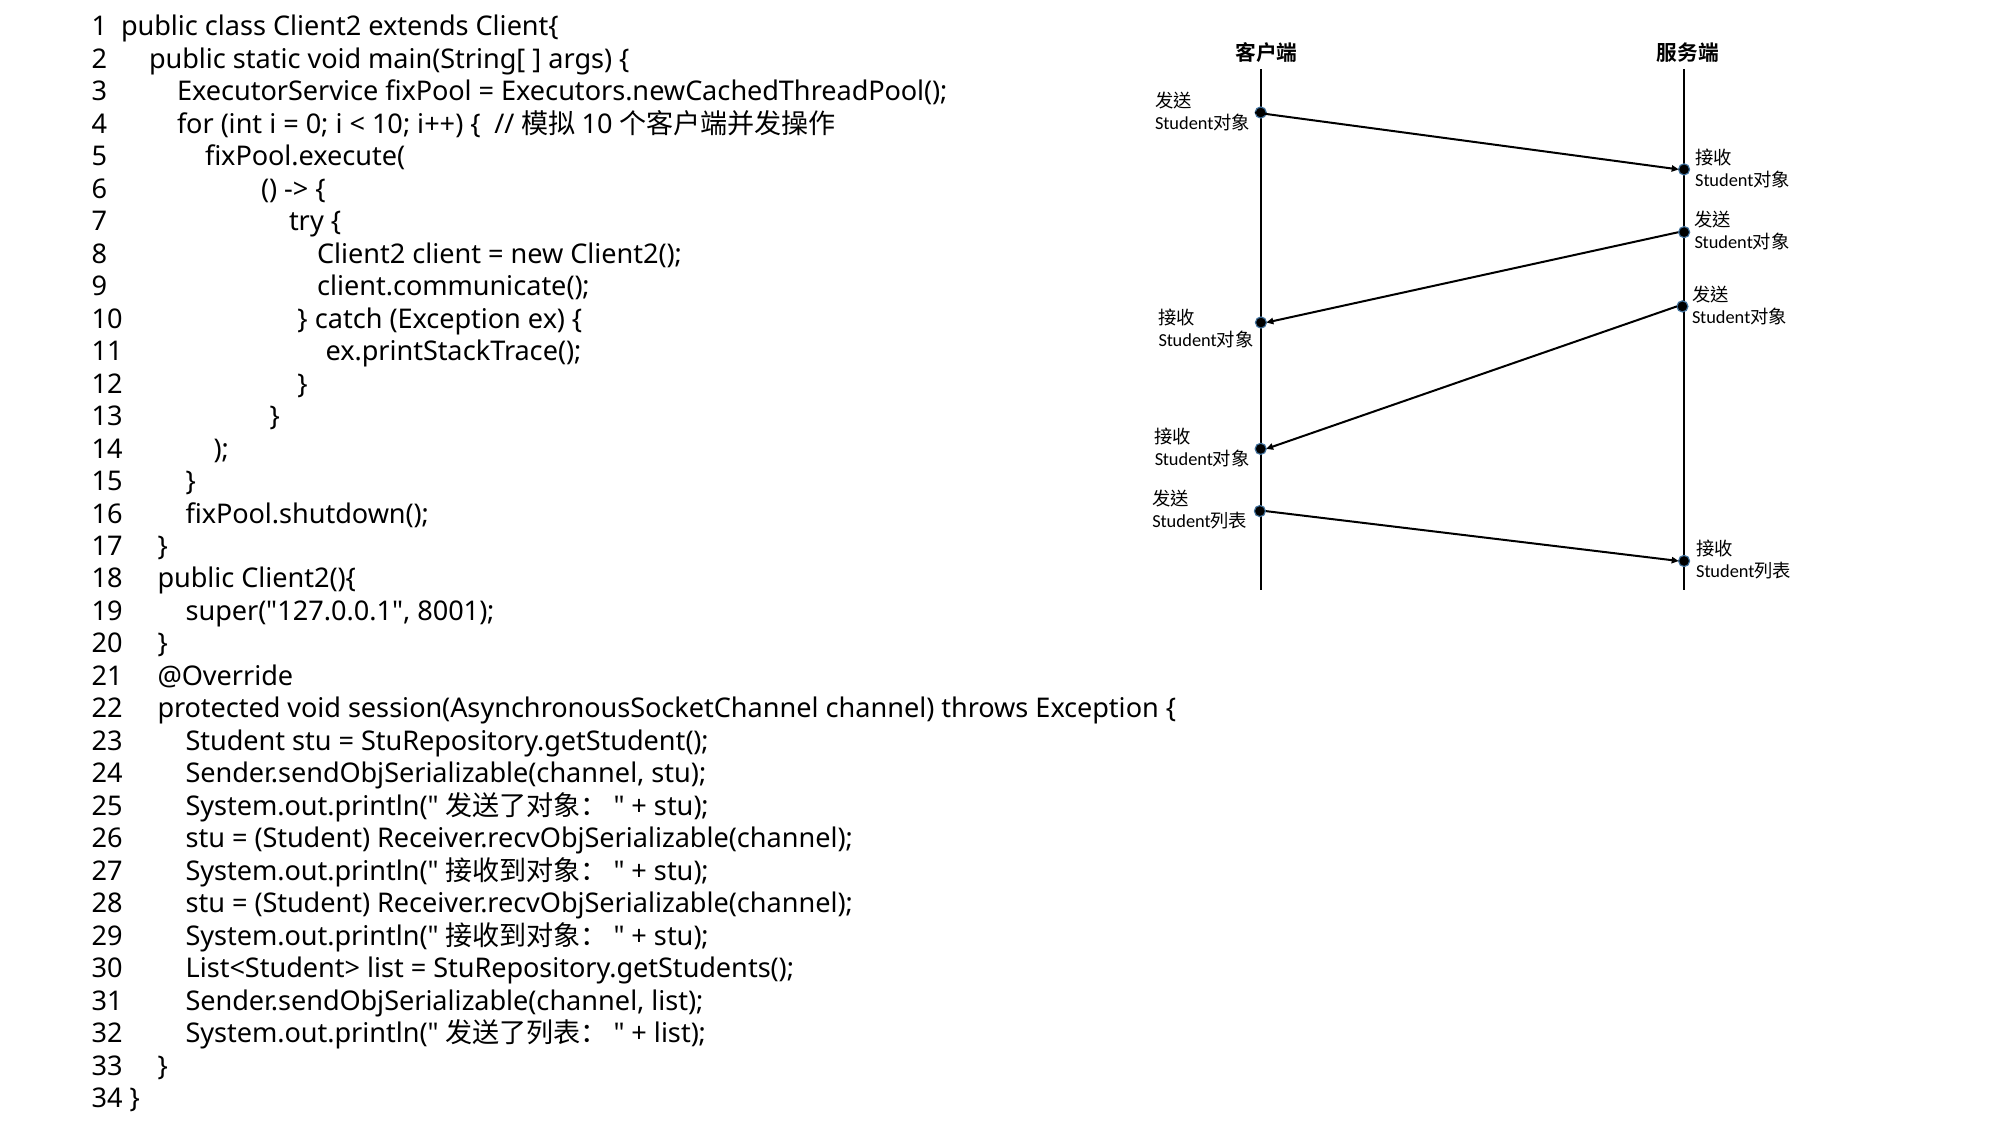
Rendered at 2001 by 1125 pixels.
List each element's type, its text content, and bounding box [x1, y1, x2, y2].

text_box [1062, 14, 1886, 637]
text_box 1 public class Client2 extends Client{ 2 public static void main(String[ ] args) { 3 ExecutorService fixPool = Executors.newCachedThreadPool(); 4 for (int i = 0; i < 10; i++) { //模拟10个客户端并发操作 5 fixPool.execute( 6 () -> { 7 try { 8 Client2 client = new Client2(); 9 client.communicate(); 10 } catch (Exception ex) { 11 ex.printStackTrace(); 12 } 13 } 14 ); 15 } 16 fixPool.shutdown(); 17 } 18 public Client2(){ 19 super("127.0.0.1", 8001); 20 } 21 @Override 22 protected void session(AsynchronousSocketChannel channel) throws Exception { 23 Student stu = StuRepository.getStudent(); 24 Sender.sendObjSerializable(channel, stu); 25 System.out.println("发送了对象：" + stu); 26 stu = (Student) Receiver.recvObjSerializable(channel); 27 System.out.println("接收到对象：" + stu); 28 stu = (Student) Receiver.recvObjSerializable(channel); 29 System.out.println("接收到对象：" + stu); 30 List<Student> list = StuRepository.getStudents(); 31 Sender.sendObjSerializable(channel, list); 32 System.out.println("发送了列表：" + list); 33 } 34 } [76, 1, 1191, 1121]
